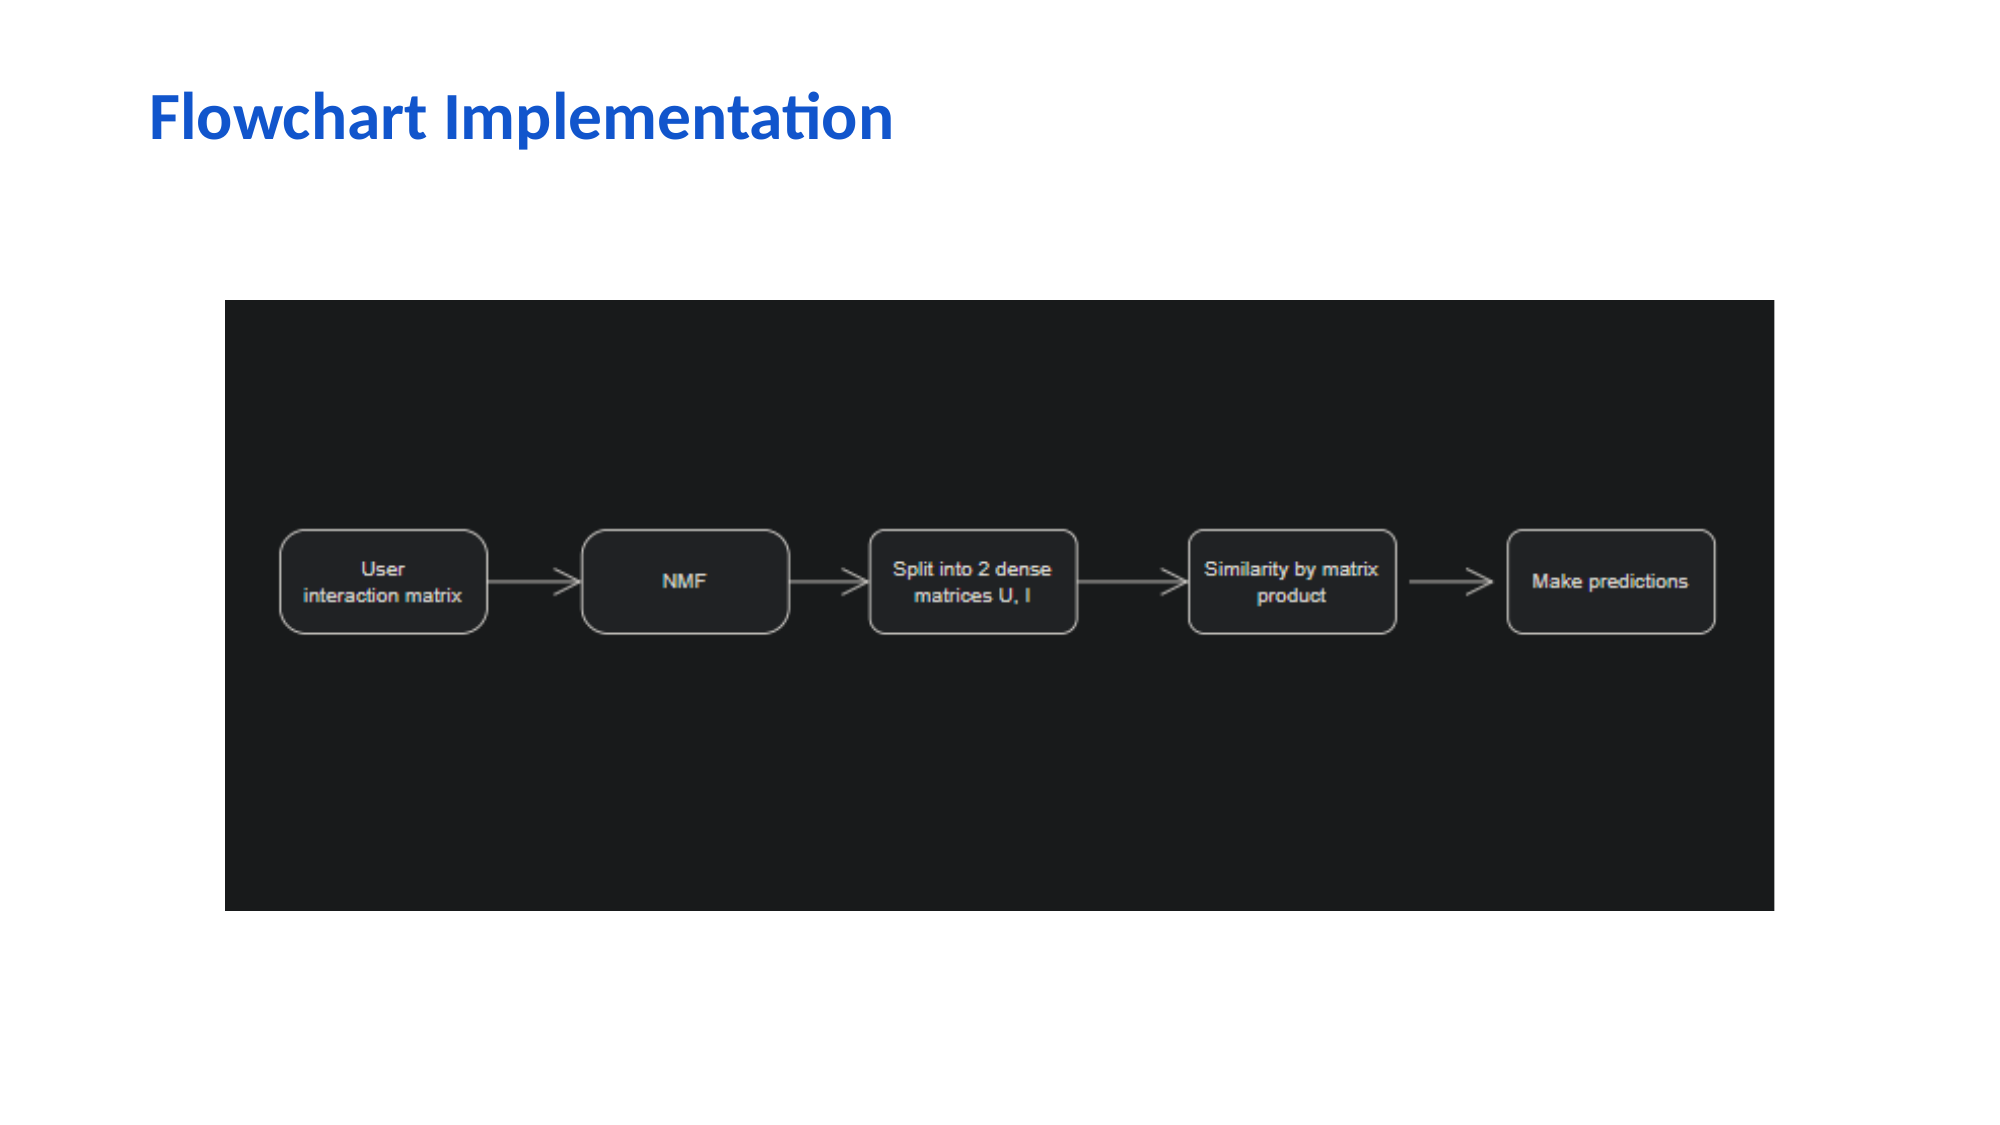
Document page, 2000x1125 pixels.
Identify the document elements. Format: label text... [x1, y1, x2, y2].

title Flowchart Implementation [129, 62, 1729, 163]
picture [224, 300, 1775, 912]
